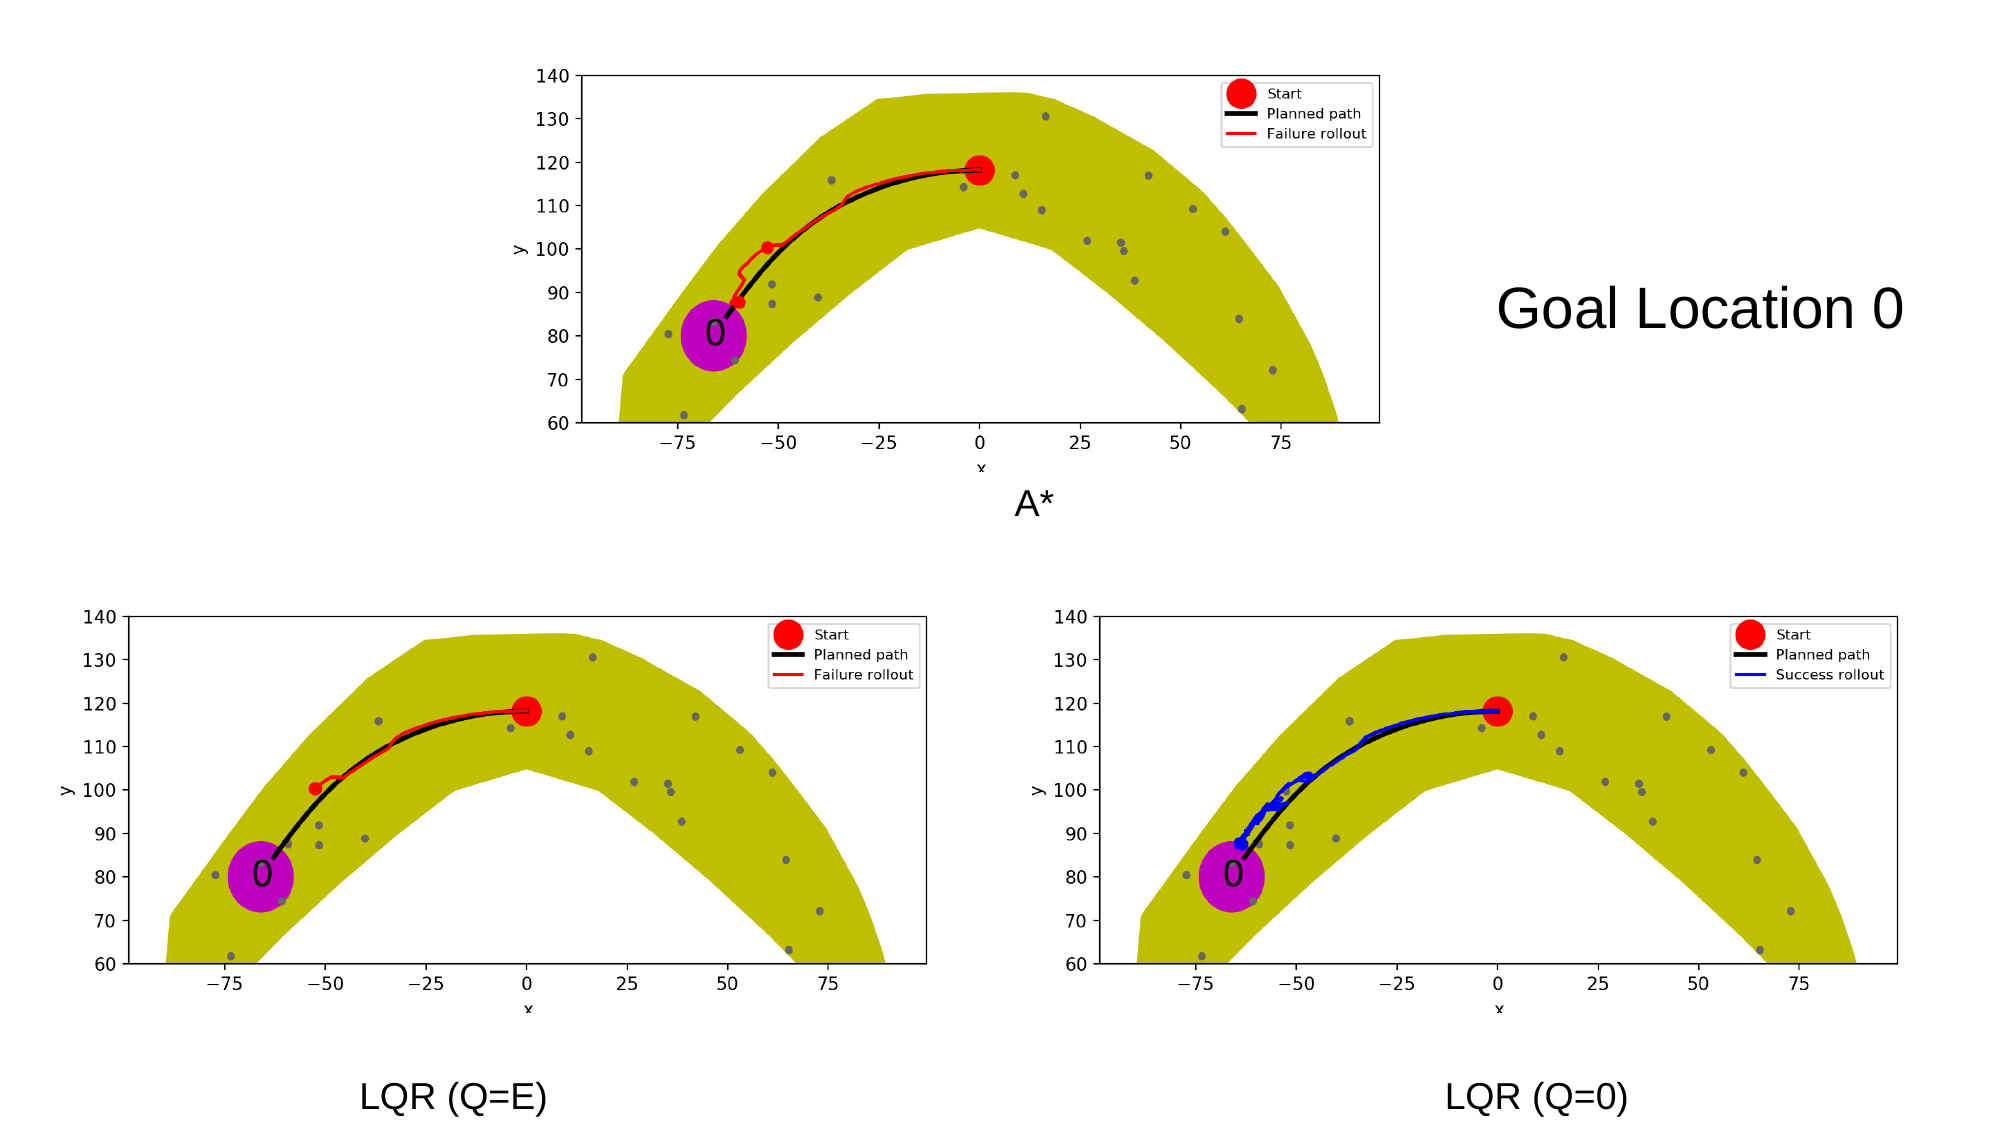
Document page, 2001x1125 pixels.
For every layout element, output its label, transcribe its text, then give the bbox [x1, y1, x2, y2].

text_box Goal Location 0 [1487, 262, 2000, 348]
text_box LQR (Q=0) [1430, 1064, 1743, 1125]
picture [0, 562, 2000, 1013]
text_box LQR (Q=E) [344, 1064, 658, 1125]
text_box A* [999, 479, 1156, 532]
picture [452, 21, 1483, 472]
